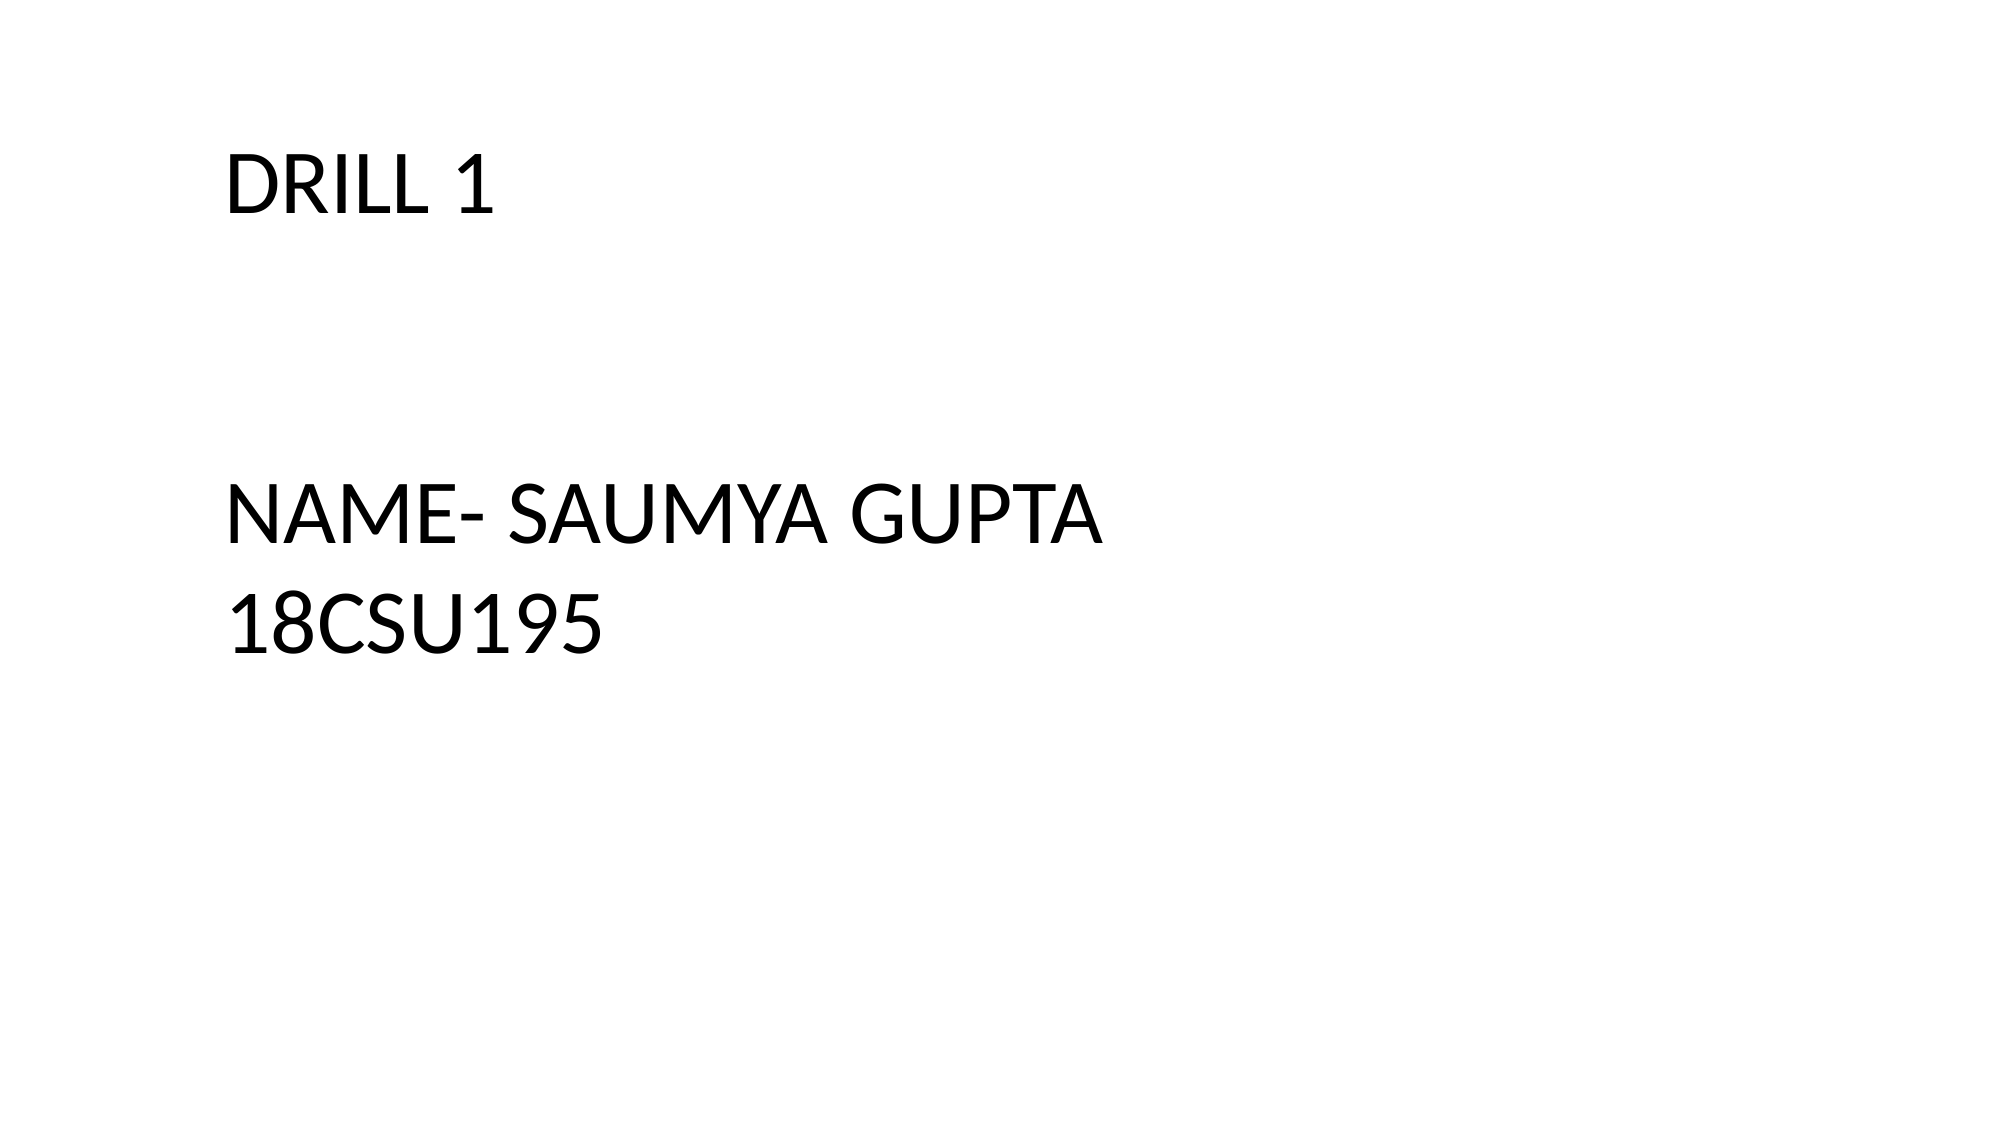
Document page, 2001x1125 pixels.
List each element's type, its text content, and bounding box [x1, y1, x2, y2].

text_box DRILL 1 NAME- SAUMYA GUPTA 18CSU195 [209, 114, 1629, 680]
